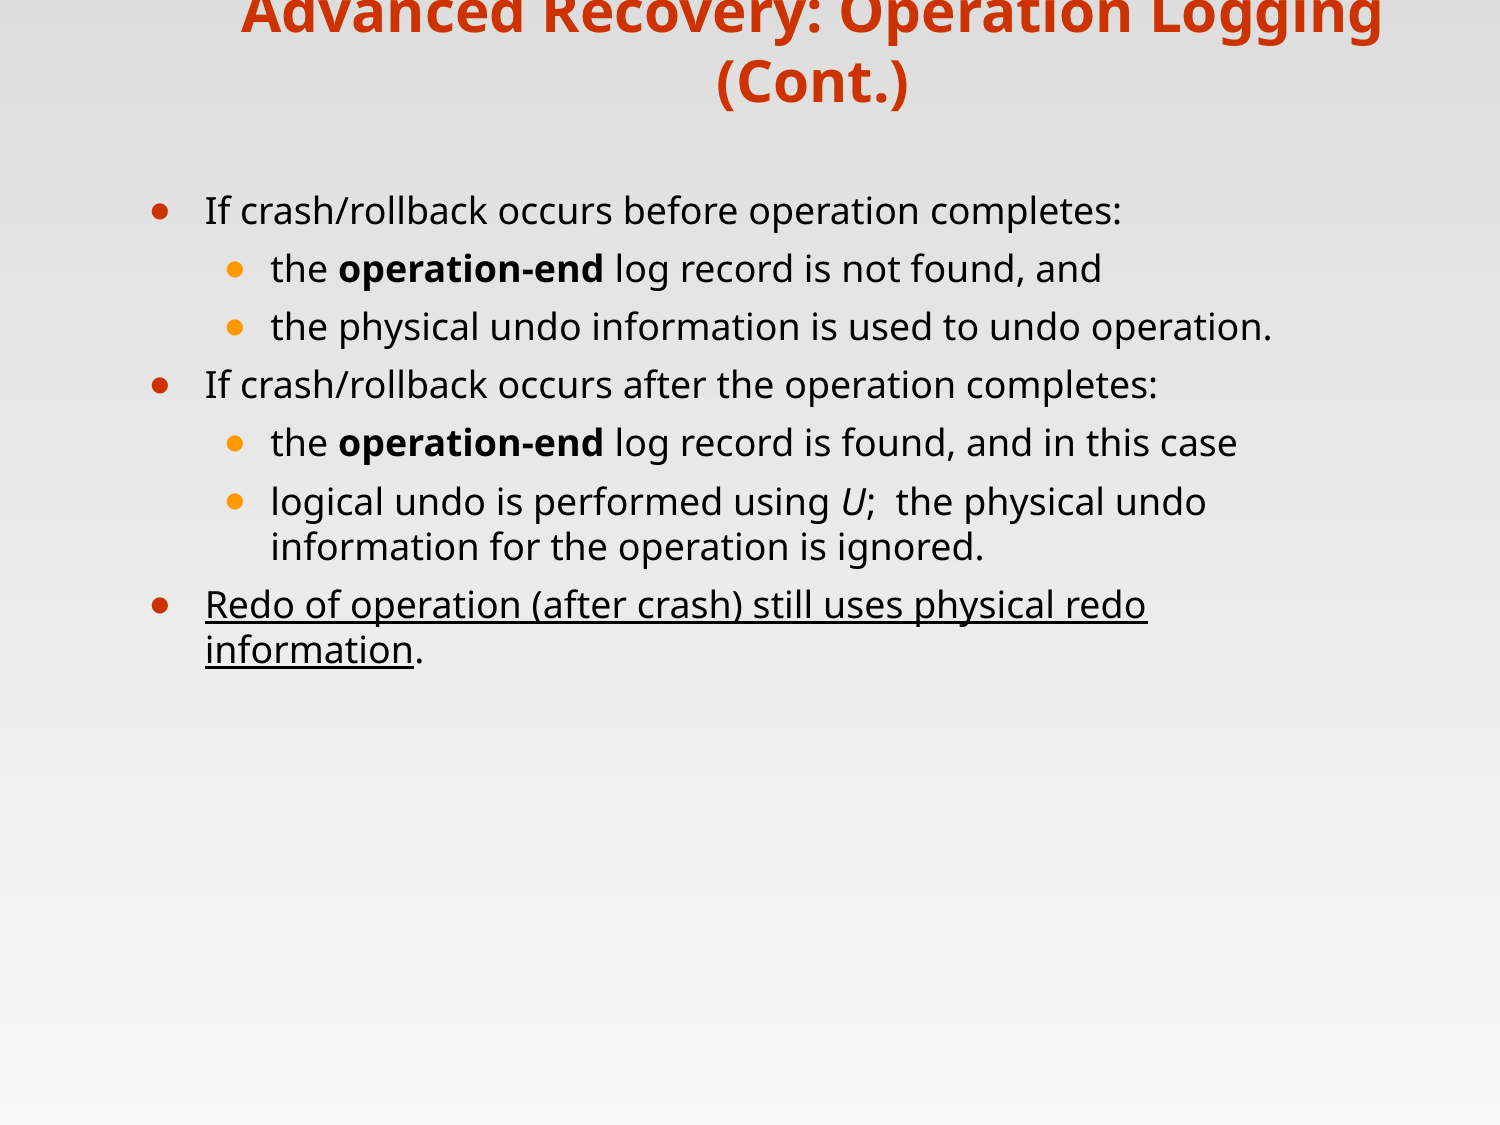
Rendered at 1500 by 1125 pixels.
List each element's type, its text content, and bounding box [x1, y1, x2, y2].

list If crash/rollback occurs before operation completes: the operation-end log record is not found, and the physical undo information is used to undo operation. If crash/rollback occurs after the operation completes: the operation-end log record is found, and in this case logical undo is performed using U; the physical undo information for the operation is ignored. Redo of operation (after crash) still uses physical redo information. [133, 179, 1391, 984]
title Advanced Recovery: Operation Logging (Cont.) [126, 19, 1500, 122]
